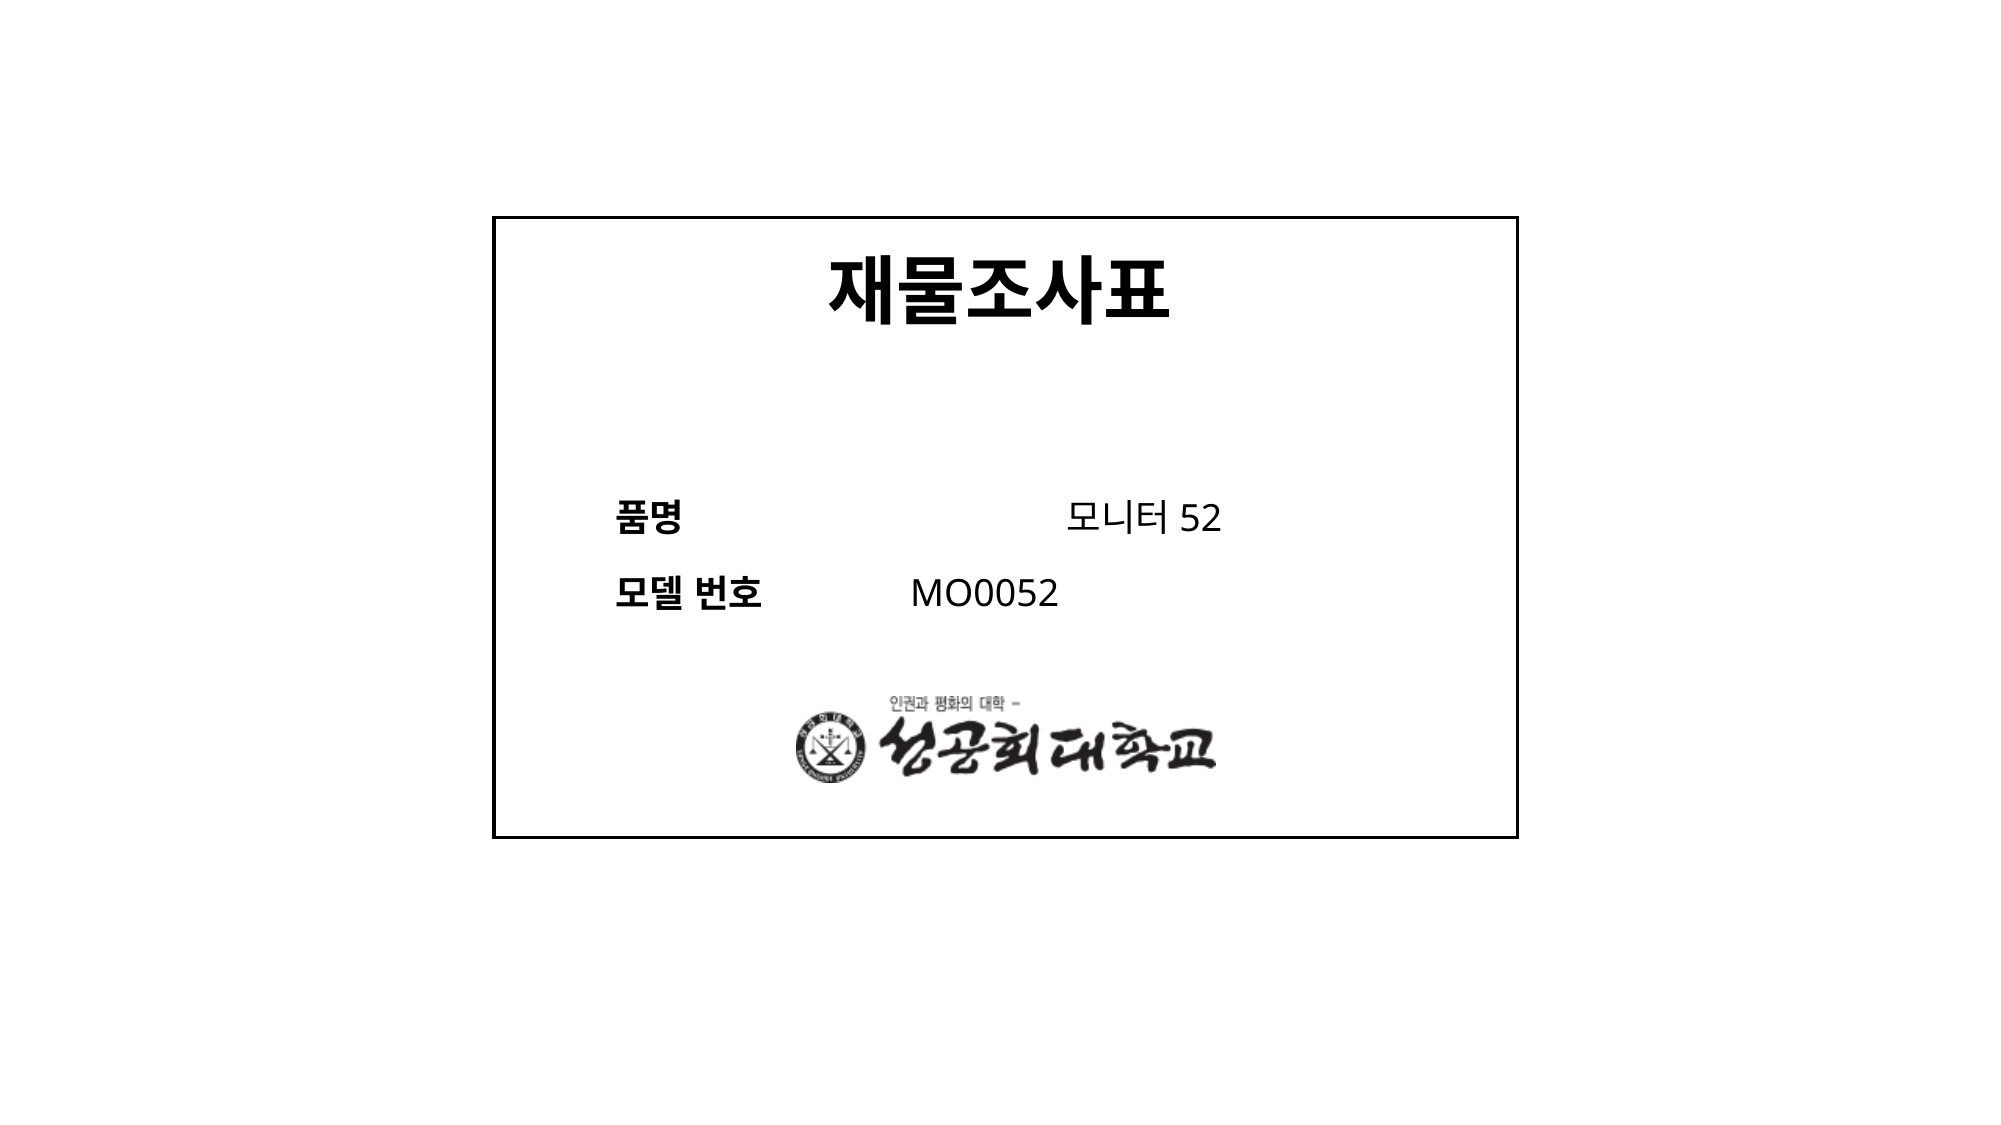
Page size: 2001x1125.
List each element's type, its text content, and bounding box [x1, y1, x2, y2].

text_box 품명 [600, 486, 820, 547]
text_box [492, 216, 1519, 839]
picture [796, 696, 1216, 784]
text_box 모델 번호 [600, 562, 820, 623]
text_box 재물조사표 [812, 235, 1188, 341]
text_box MO0052 [895, 561, 1394, 622]
text_box 모니터52 [1052, 486, 1238, 547]
